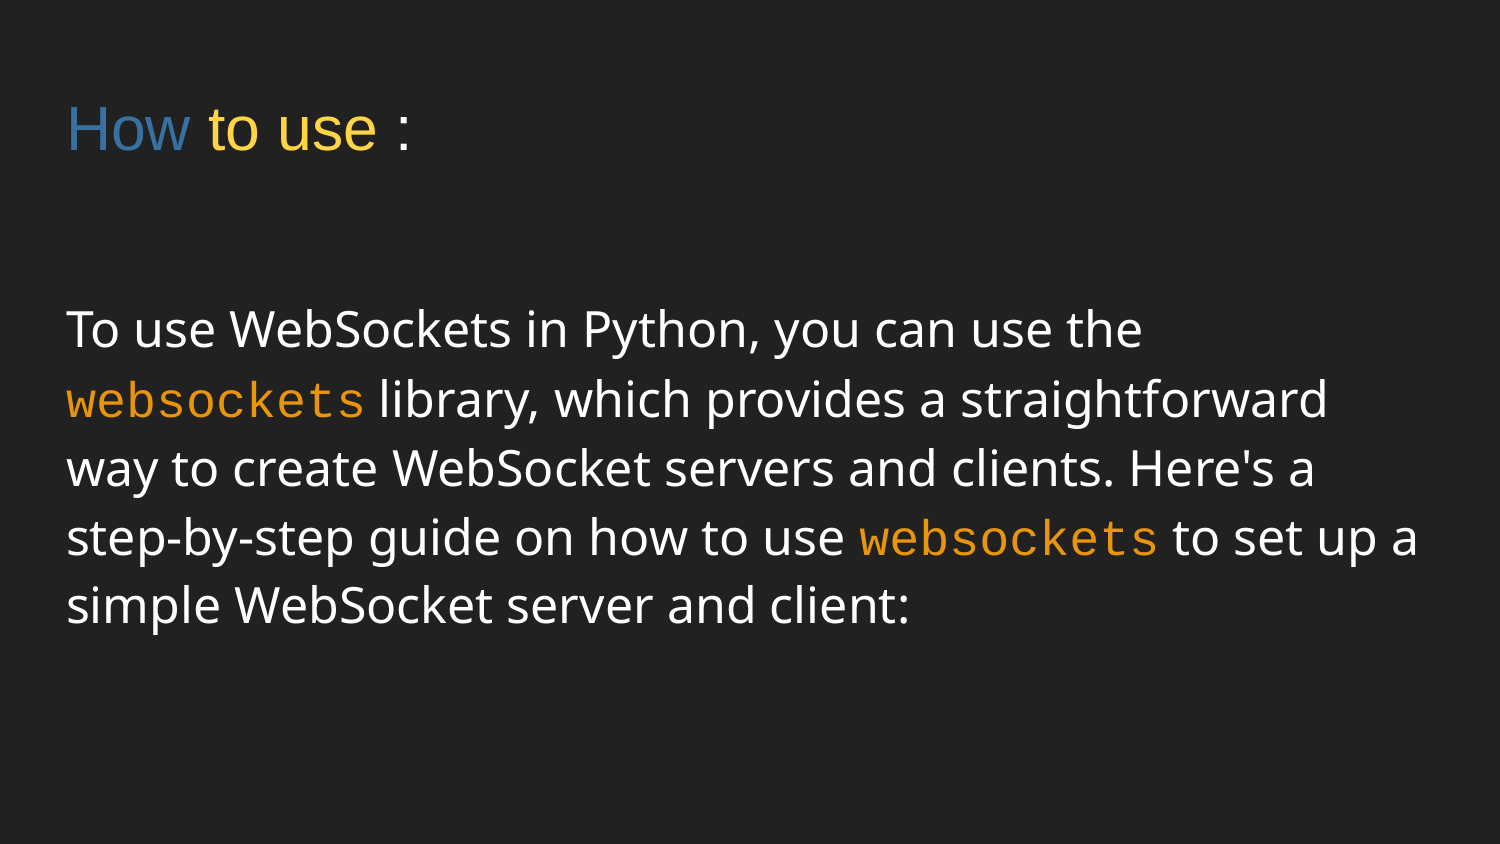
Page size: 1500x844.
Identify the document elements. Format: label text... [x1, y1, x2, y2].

title How to use : [51, 72, 1449, 167]
list To use WebSockets in Python, you can use the websockets library, which provides a straightforward way to create WebSocket servers and clients. Here's a step-by-step guide on how to use websockets to set up a simple WebSocket server and client: [51, 189, 1449, 750]
